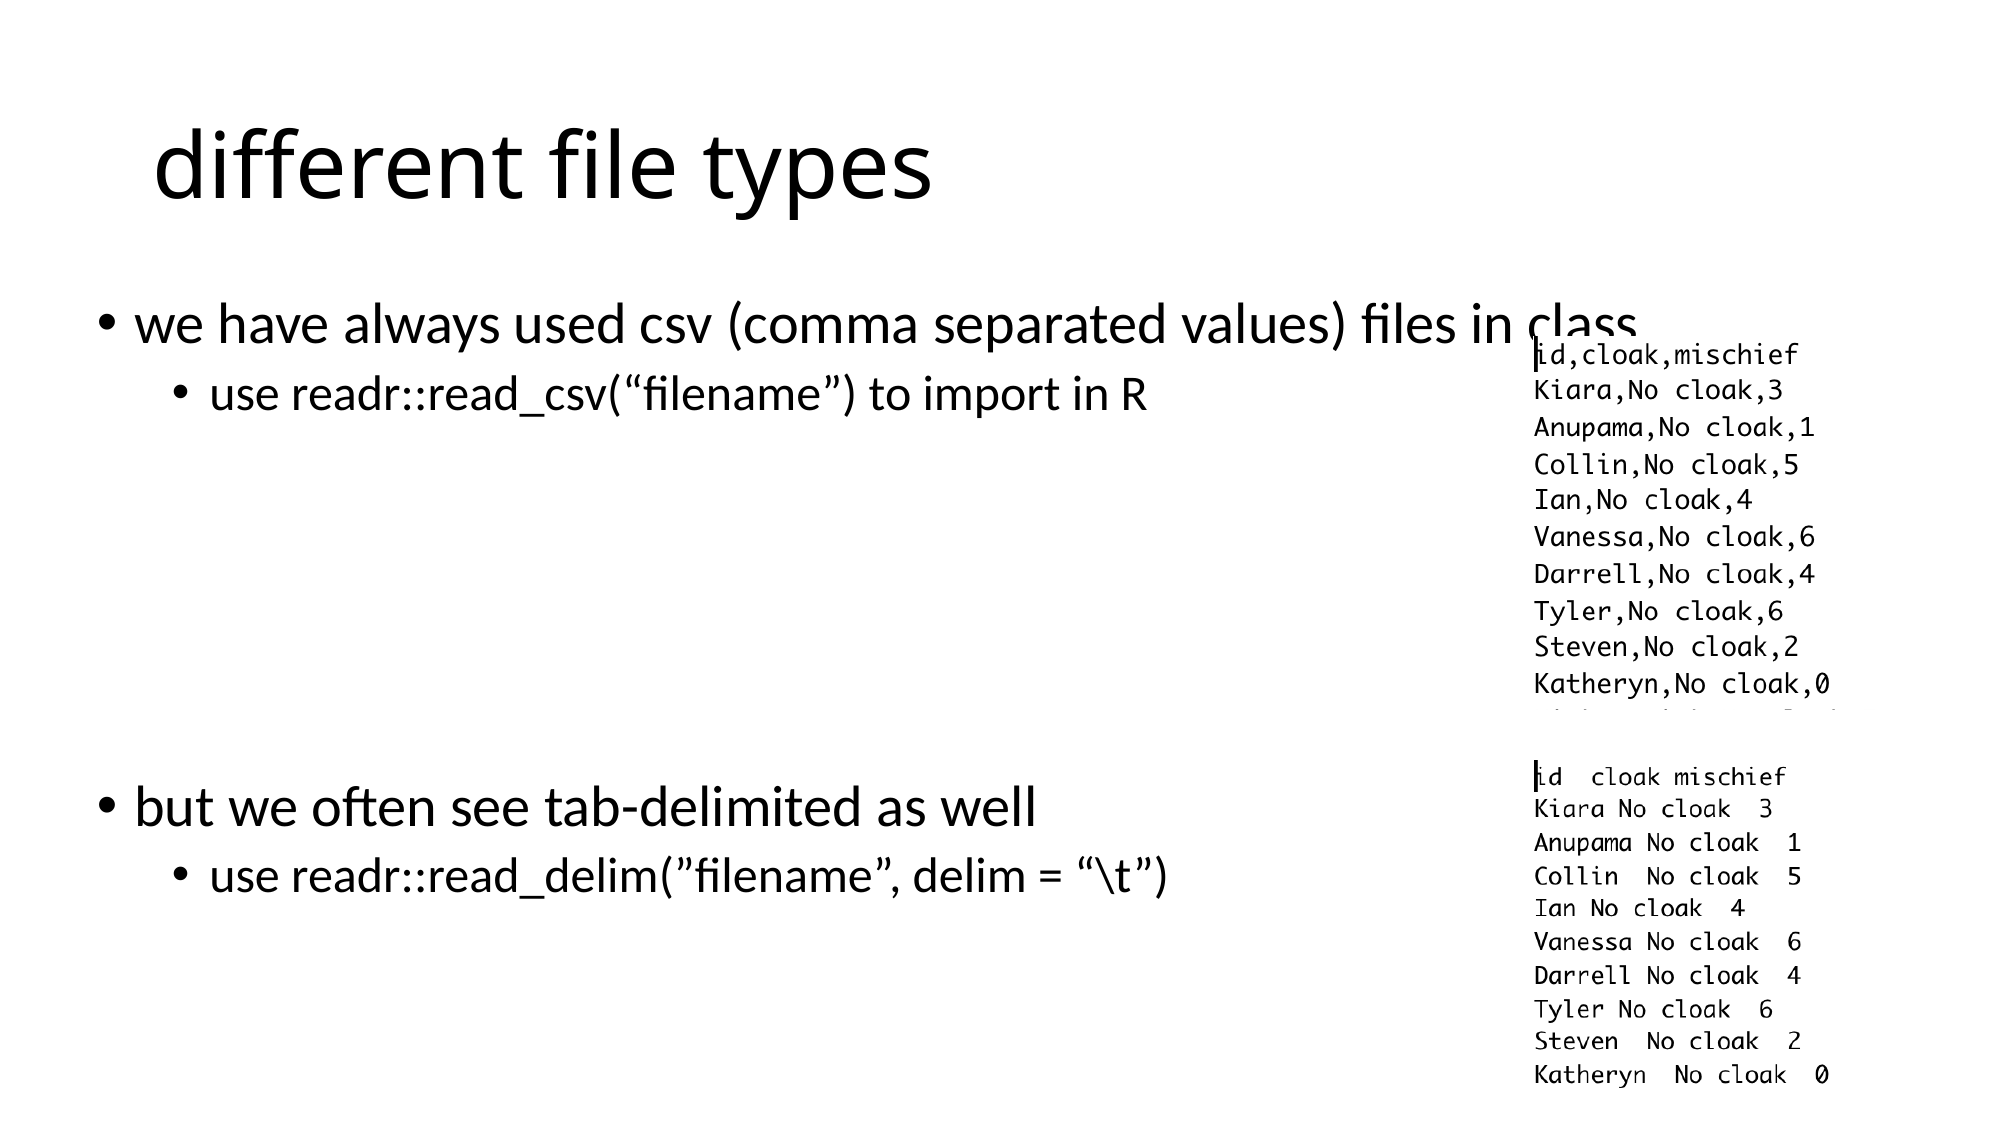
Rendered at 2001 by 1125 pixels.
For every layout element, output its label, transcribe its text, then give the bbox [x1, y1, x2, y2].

list we have always used csv (comma separated values) files in class use readr::read_csv(“filename”) to import in R but we often see tab-delimited as well use readr::read_delim(”filename”, delim = “\t”) [81, 286, 1807, 1000]
picture [1533, 336, 1879, 710]
title different file types [137, 59, 1863, 278]
picture [1533, 760, 1863, 1095]
